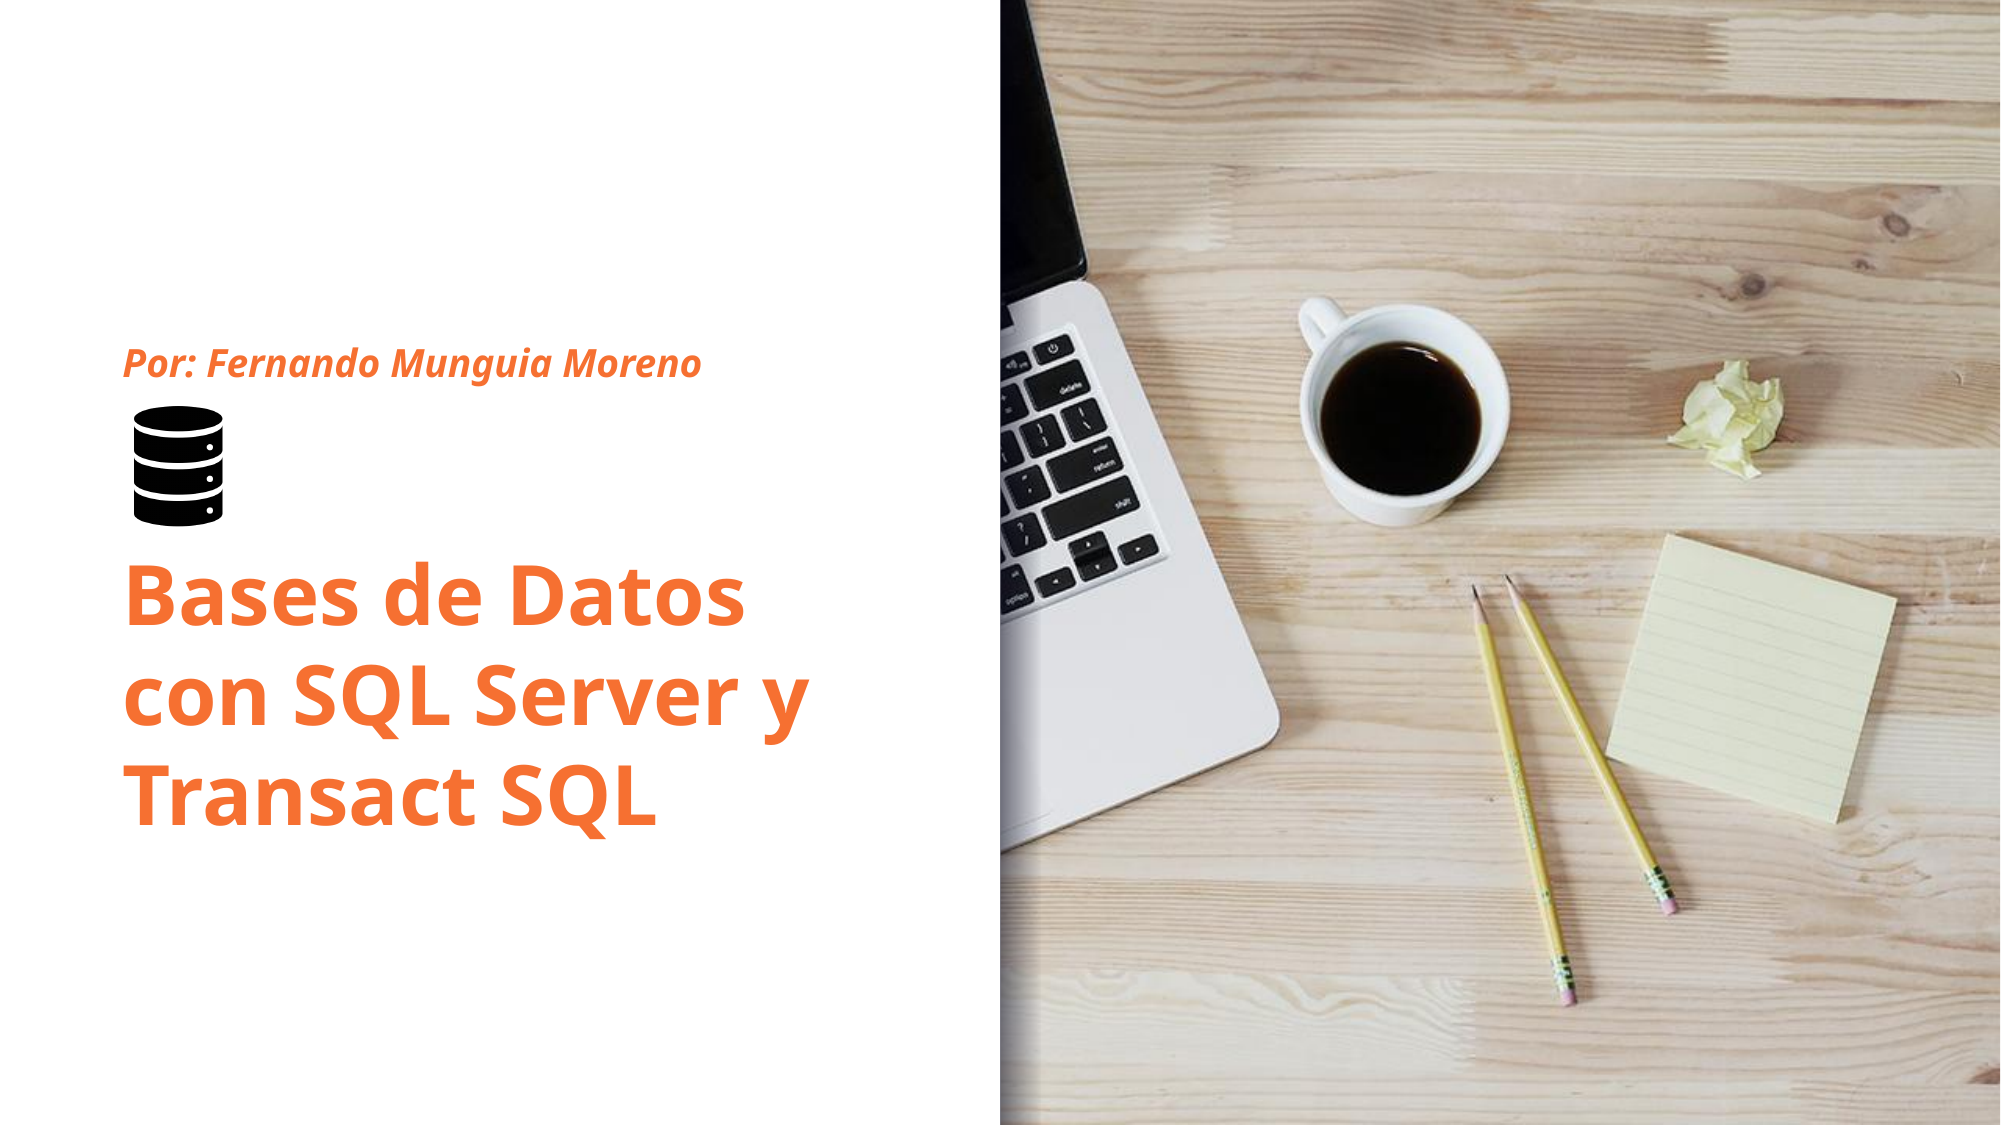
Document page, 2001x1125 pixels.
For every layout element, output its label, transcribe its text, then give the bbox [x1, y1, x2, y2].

title Bases de Datos con SQL Server y Transact SQL [102, 522, 898, 1017]
picture [1001, 0, 2001, 1125]
text_box Por: Fernando Munguia Moreno [102, 319, 749, 391]
picture [102, 390, 254, 542]
